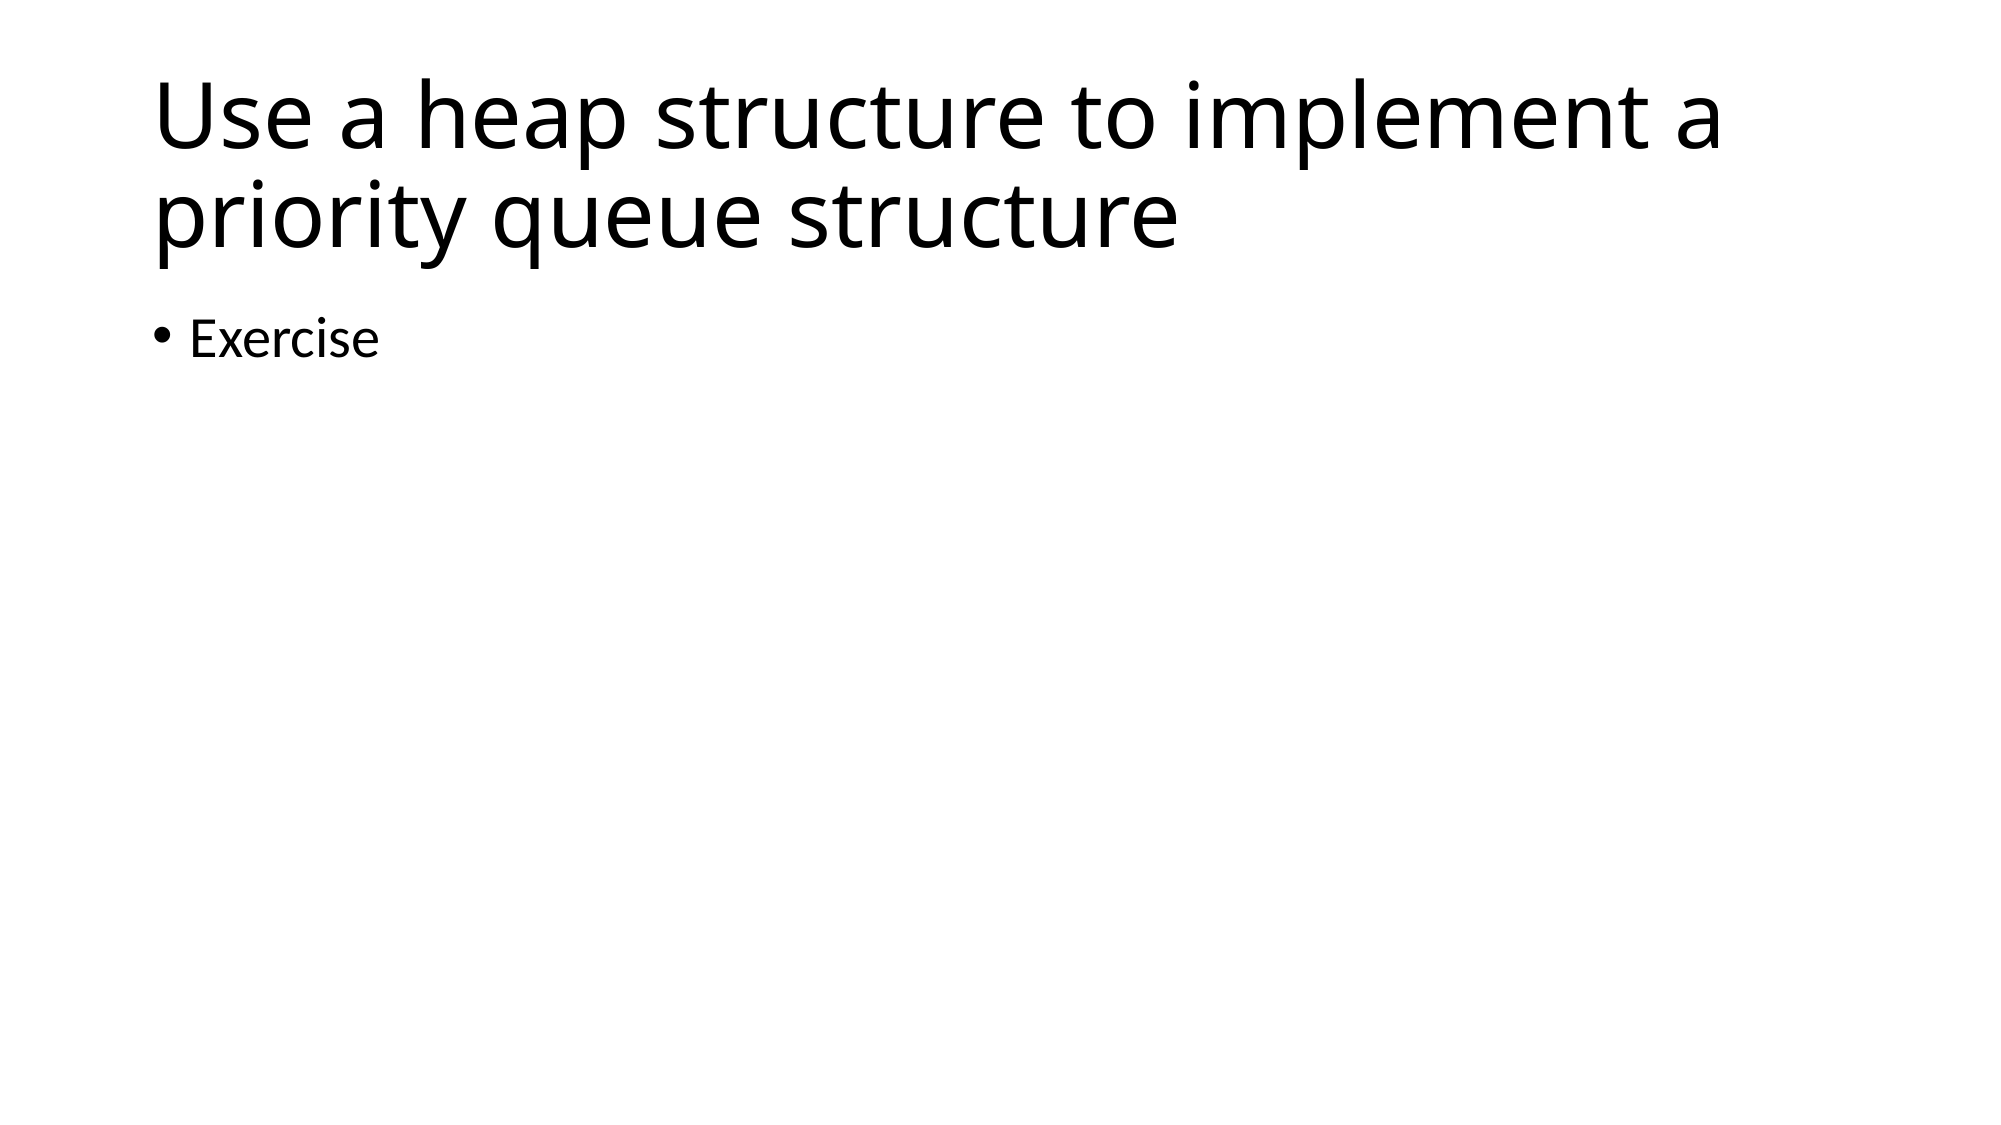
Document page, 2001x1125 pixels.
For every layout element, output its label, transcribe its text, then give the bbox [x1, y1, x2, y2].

list Exercise [137, 299, 1863, 1014]
title Use a heap structure to implement a priority queue structure [137, 59, 1863, 278]
